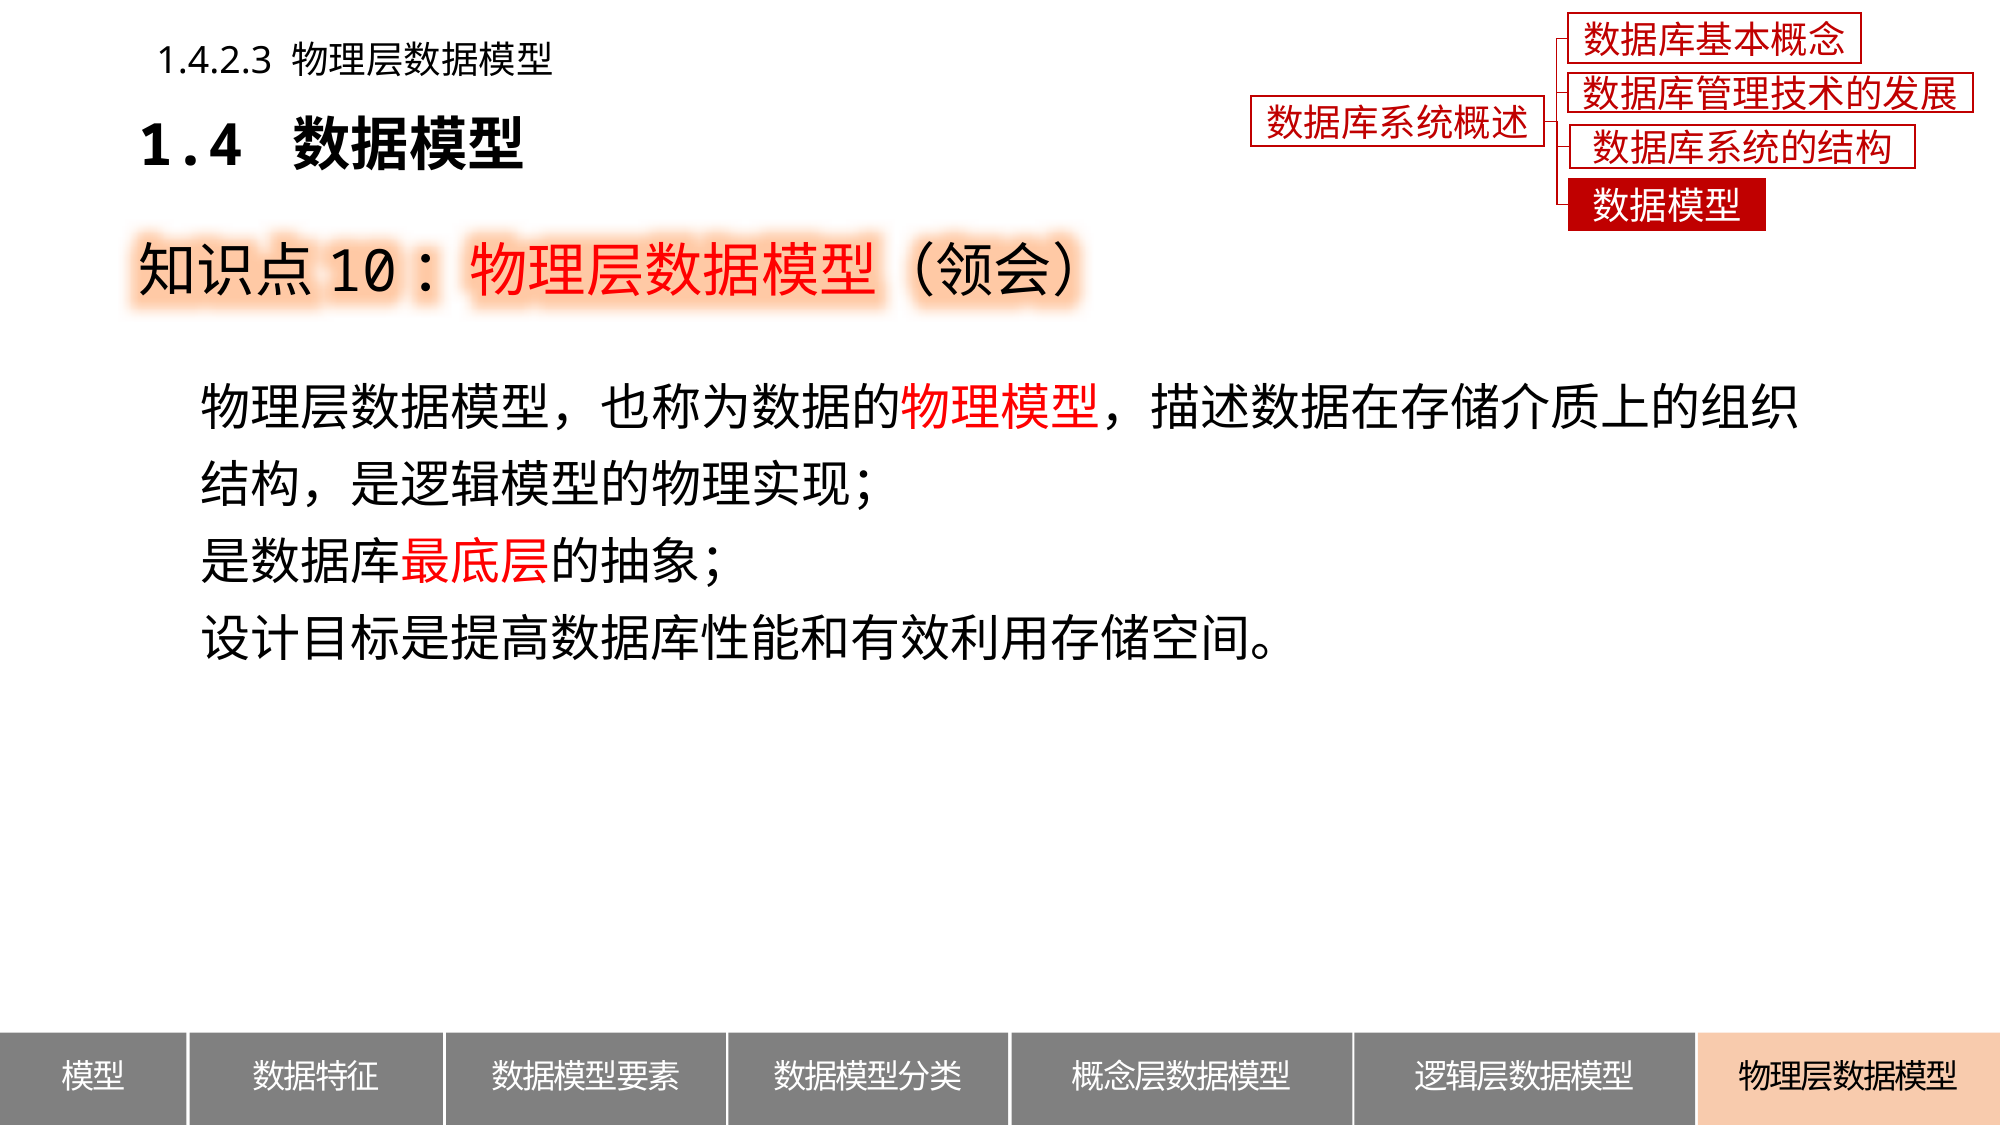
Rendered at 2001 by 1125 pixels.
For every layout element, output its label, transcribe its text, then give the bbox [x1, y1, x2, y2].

text_box 数据库系统概述 [1250, 95, 1544, 147]
text_box 数据库管理技术的发展 [1568, 72, 1974, 113]
text_box 知识点10：物理层数据模型（领会） [120, 172, 1945, 329]
text_box 数据库系统的结构 [1570, 124, 1916, 169]
text_box 1.4.2.3 物理层数据模型 [141, 28, 569, 89]
text_box 数据模型 [1568, 178, 1766, 231]
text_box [1544, 38, 1568, 92]
text_box 数据库系统概述 [118, 170, 1949, 335]
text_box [1544, 121, 1570, 205]
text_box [1544, 92, 1568, 121]
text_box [0, 1030, 2000, 1125]
text_box 1.4 数据模型 [120, 97, 1544, 153]
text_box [114, 166, 1954, 339]
text_box 数据库基本概念 [1567, 12, 1862, 64]
text_box 物理层数据模型，也称为数据的物理模型，描述数据在存储介质上的组织结构，是逻辑模型的物理实现； 是数据库最底层的抽象； 设计目标是提高数据库性能和有效利用存储空间。 [186, 350, 1827, 674]
